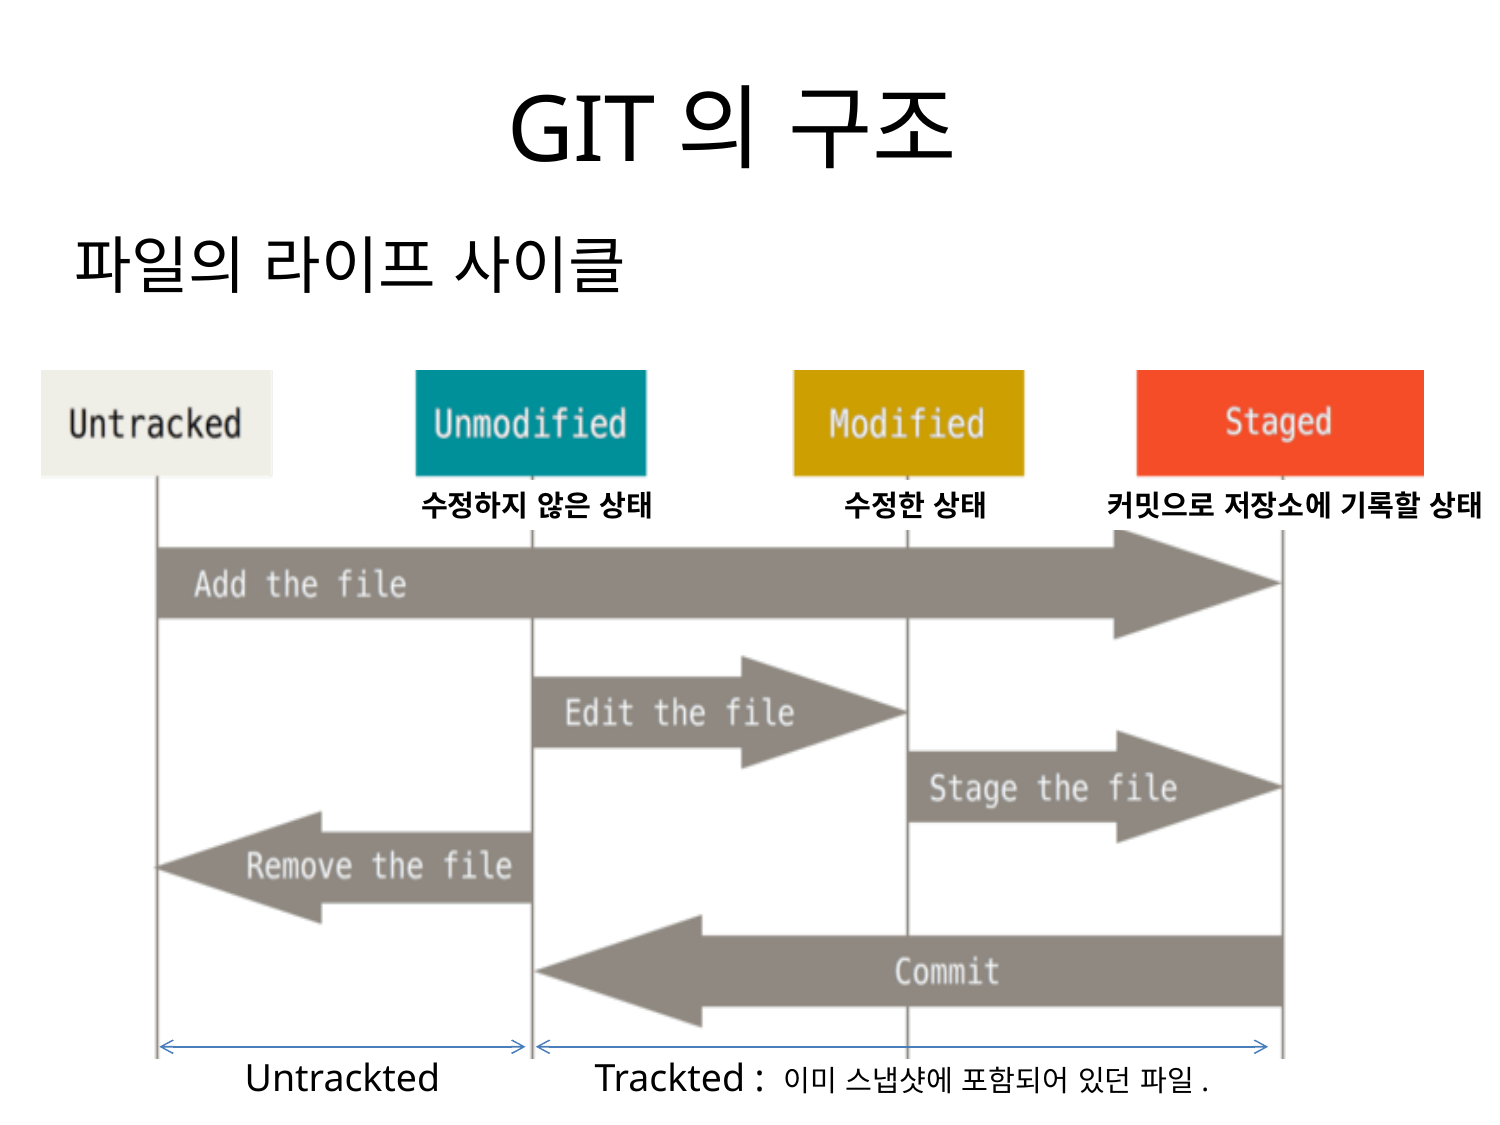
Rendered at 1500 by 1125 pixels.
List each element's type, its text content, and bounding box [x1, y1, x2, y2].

text_box GIT의 구조 [57, 30, 1408, 219]
text_box Trackted : 이미 스냅샷에 포함되어 있던 파일. [579, 1067, 1225, 1107]
text_box 커밋으로 저장소에 기록할 상태 [1428, 479, 1499, 530]
text_box 파일의 라이프 사이클 [59, 218, 642, 309]
text_box Untrackted [229, 1067, 456, 1107]
picture [41, 370, 1424, 1059]
